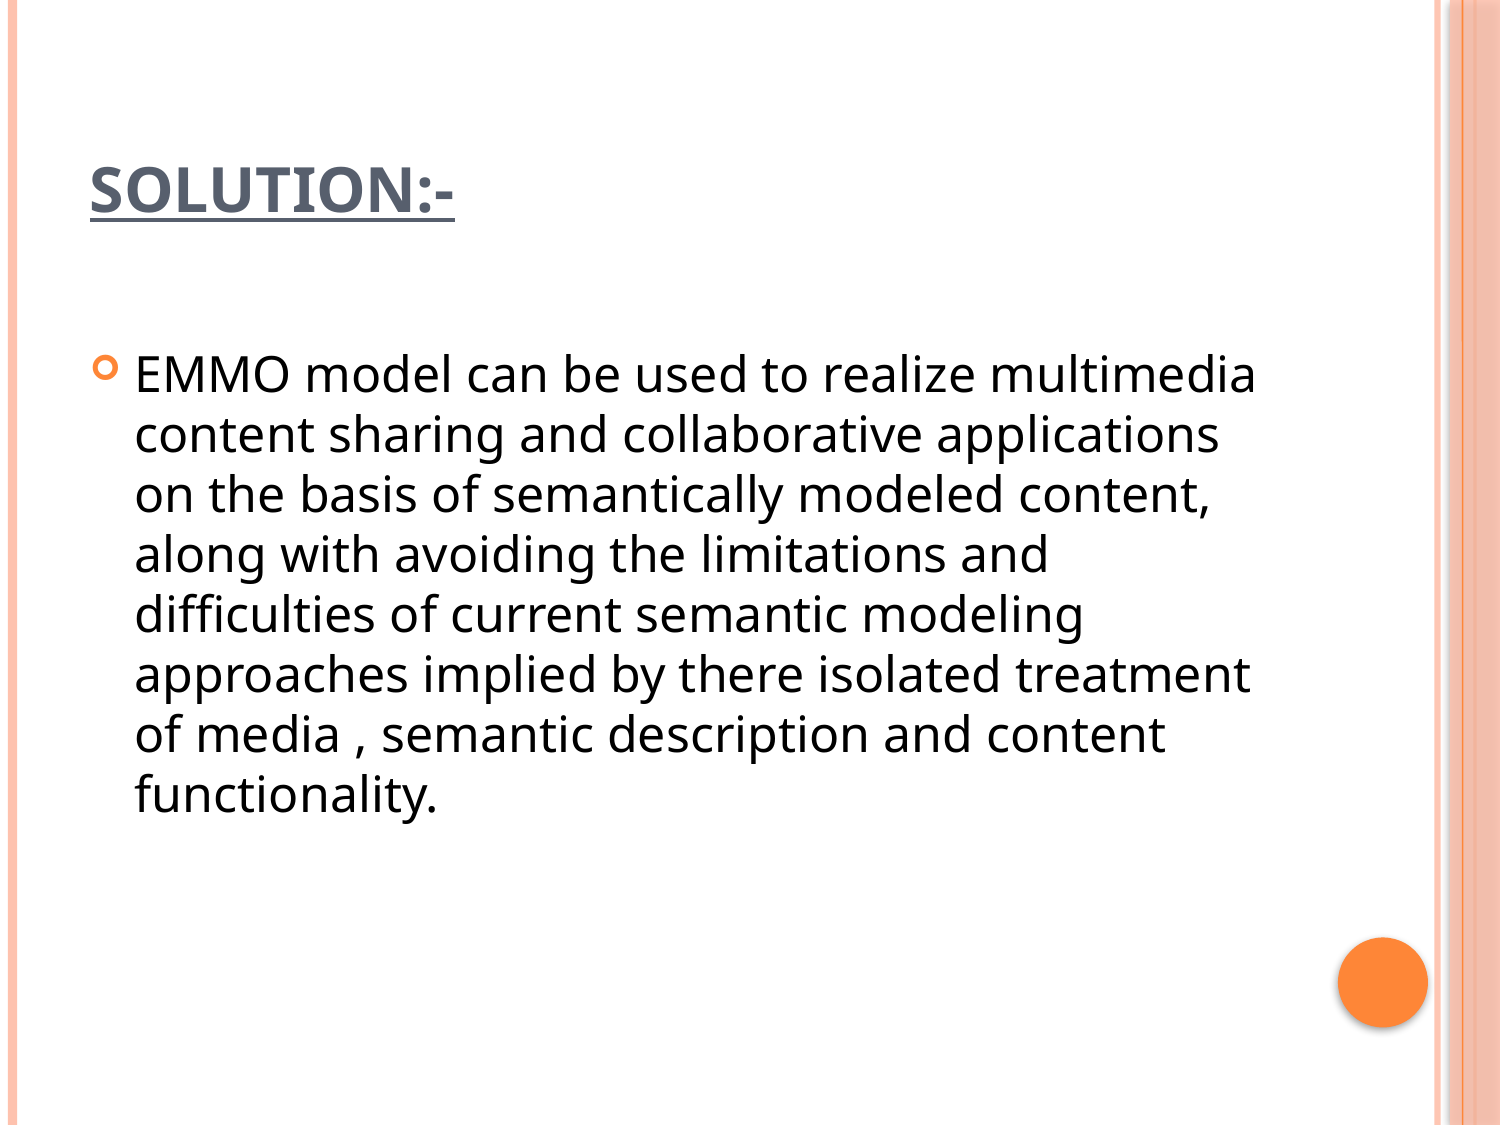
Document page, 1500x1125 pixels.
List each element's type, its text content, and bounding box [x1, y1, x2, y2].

title Solution:- [75, 45, 1300, 233]
list EMMO model can be used to realize multimedia content sharing and collaborative applications on the basis of semantically modeled content, along with avoiding the limitations and difficulties of current semantic modeling approaches implied by there isolated treatment of media , semantic description and content functionality. [75, 262, 1300, 1062]
